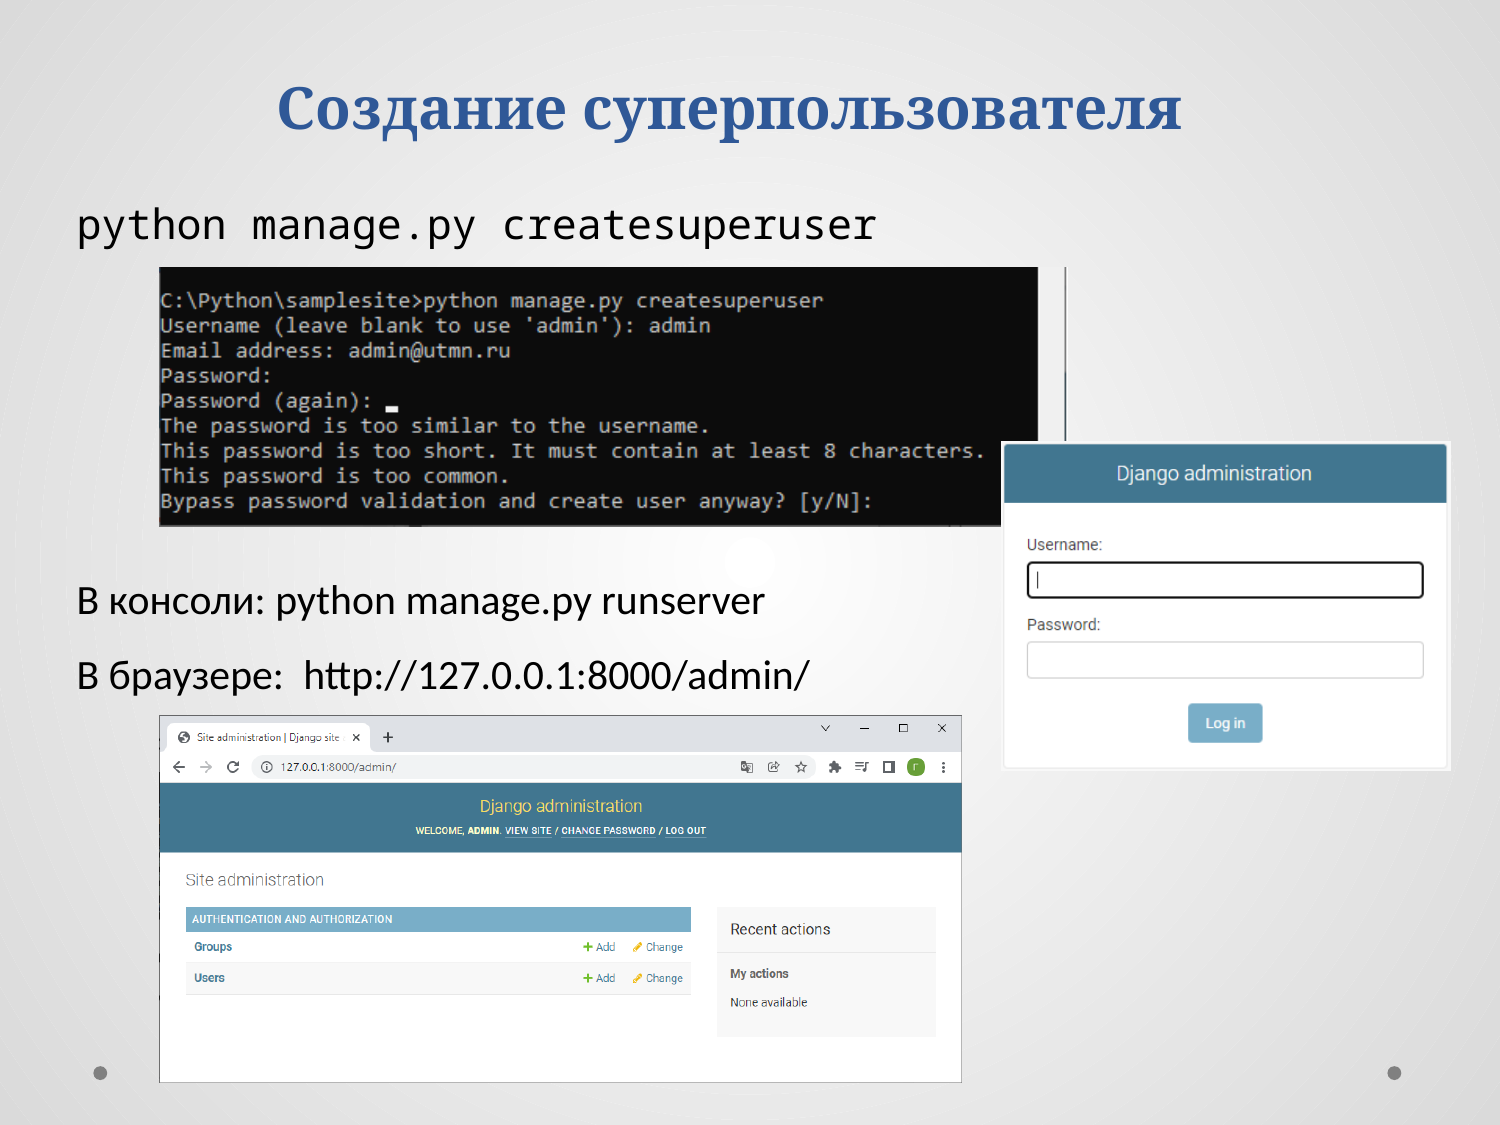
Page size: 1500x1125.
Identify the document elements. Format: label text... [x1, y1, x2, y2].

text_box Создание суперпользователя [36, 29, 1424, 188]
picture [159, 715, 962, 1084]
picture [159, 266, 1451, 771]
text_box python manage.py createsuperuser В консоли: python manage.py runserver В браузере: http://127.0.0.1:8000/admin/ [76, 172, 1458, 1125]
